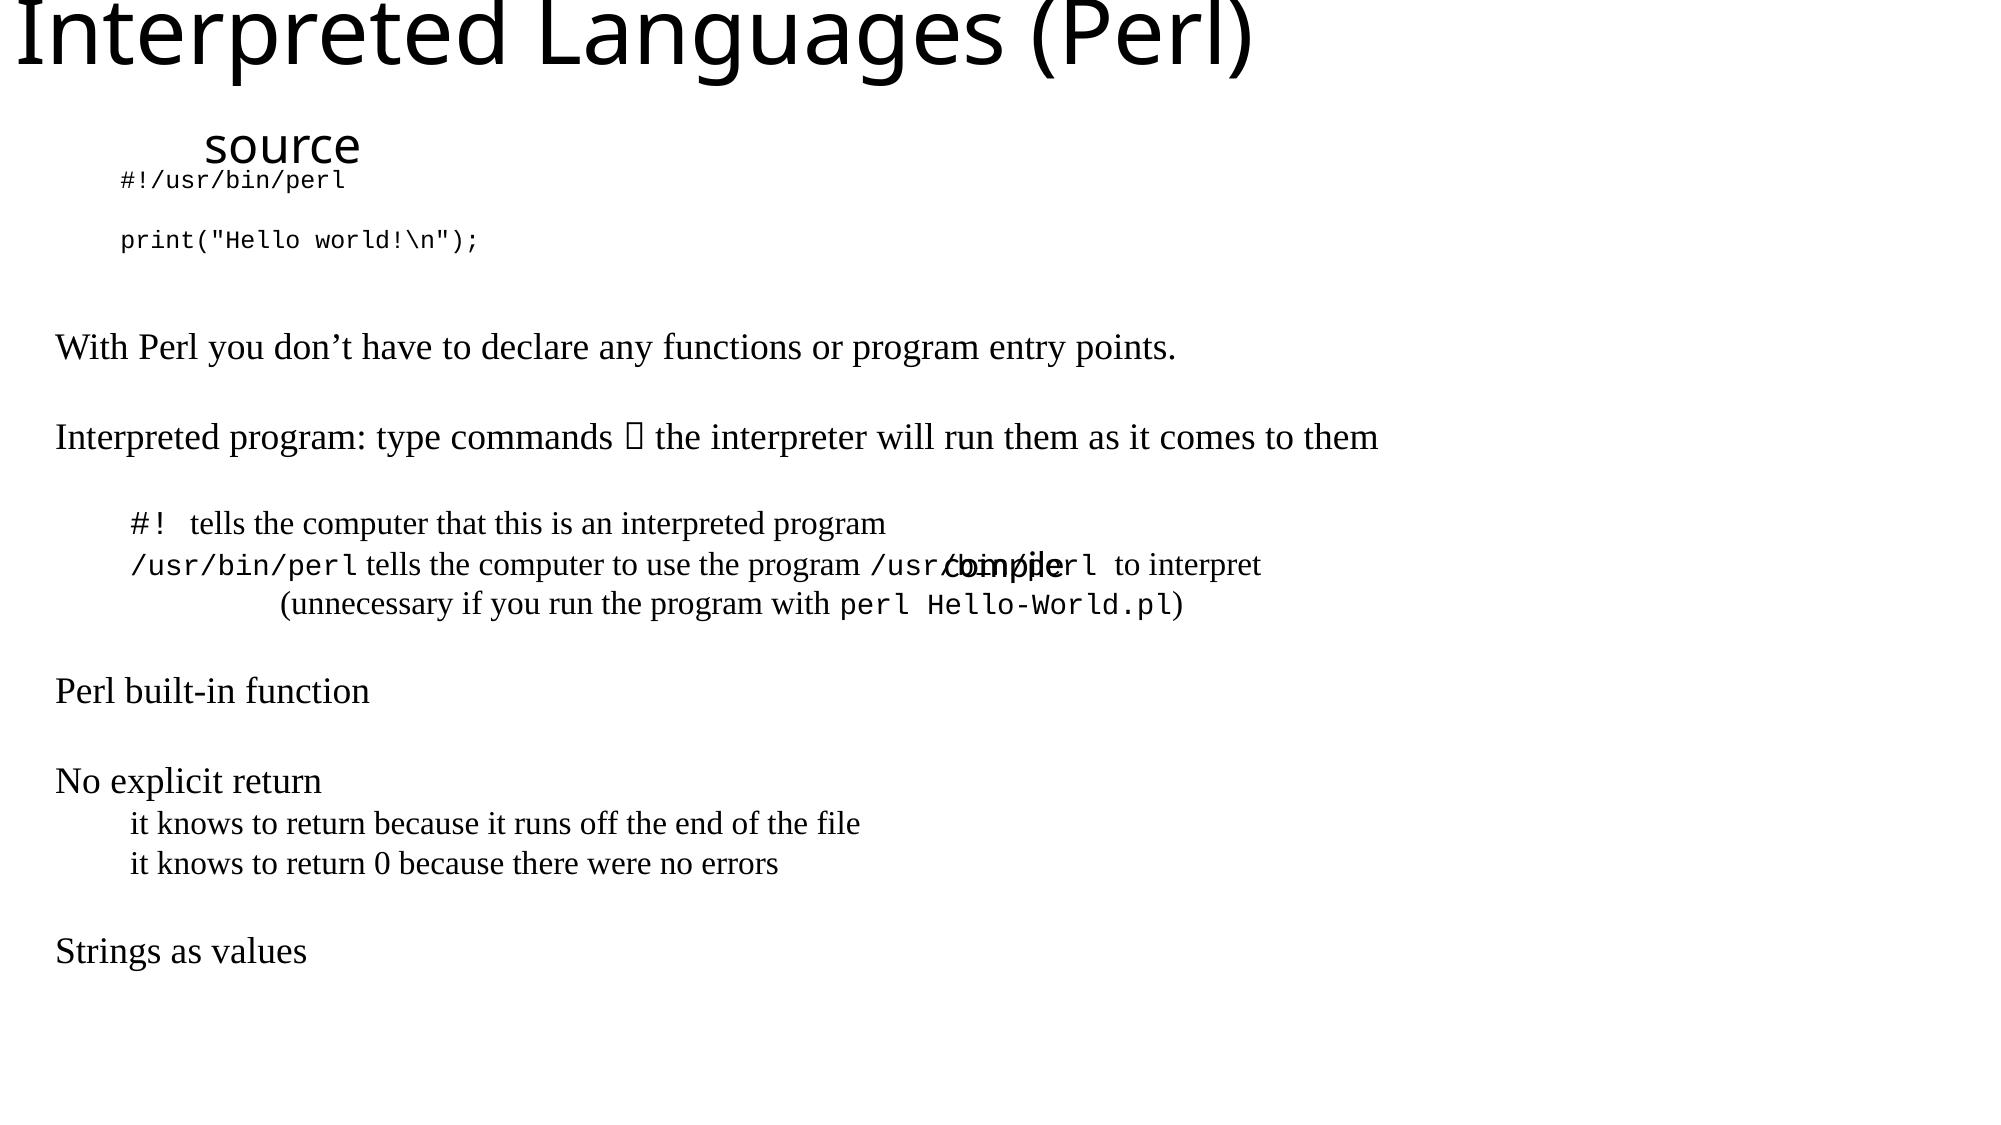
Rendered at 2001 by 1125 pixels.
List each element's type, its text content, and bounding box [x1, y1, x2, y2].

text_box With Perl you don’t have to declare any functions or program entry points. Interpreted program: type commands  the interpreter will run them as it comes to them #! tells the computer that this is an interpreted program /usr/bin/perl tells the computer to use the program /usr/bin/perl to interpret (unnecessary if you run the program with perl Hello-World.pl) Perl built-in function No explicit return it knows to return because it runs off the end of the file it knows to return 0 because there were no errors Strings as values [40, 314, 1960, 979]
text_box Interpreted Languages (Perl) source [0, 0, 2000, 193]
text_box #!/usr/bin/perl print("Hello world!\n"); [105, 193, 1917, 261]
